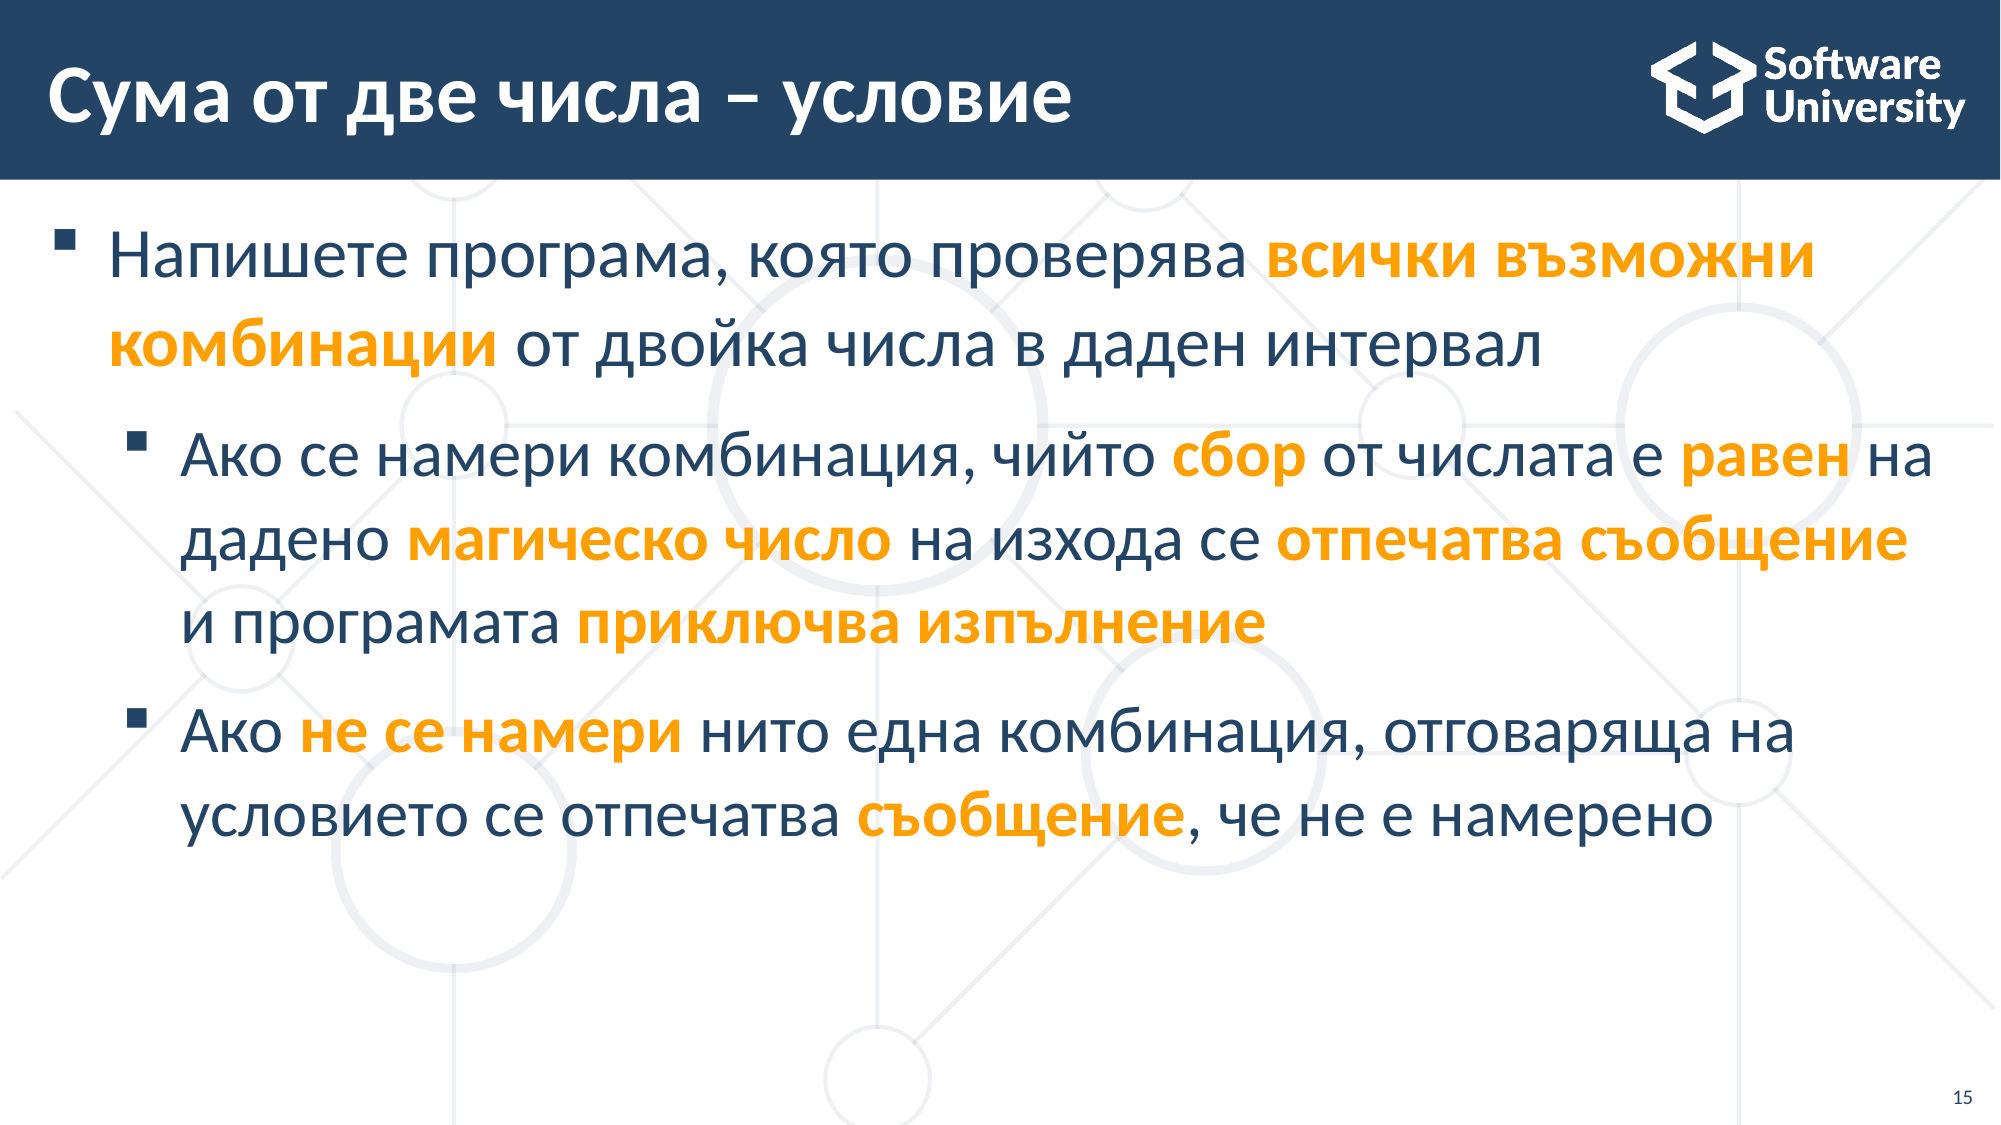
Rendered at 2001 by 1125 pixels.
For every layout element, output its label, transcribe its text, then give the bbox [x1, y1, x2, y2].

title Сума от две числа – условие [31, 16, 1625, 162]
slide_number 15 [1927, 1067, 1989, 1117]
picture [1651, 41, 1966, 134]
list Напишете програма, която проверява всички възможни комбинации от двойка числа в даден интервал Ако се намери комбинация, чийто сбор от числата е равен на дадено магическо число на изхода се отпечатва съобщение и програмата приключва изпълнение Ако не се намери нито една комбинация, отговаряща на условието се отпечатва съобщение, че не е намерено [31, 196, 1970, 1104]
